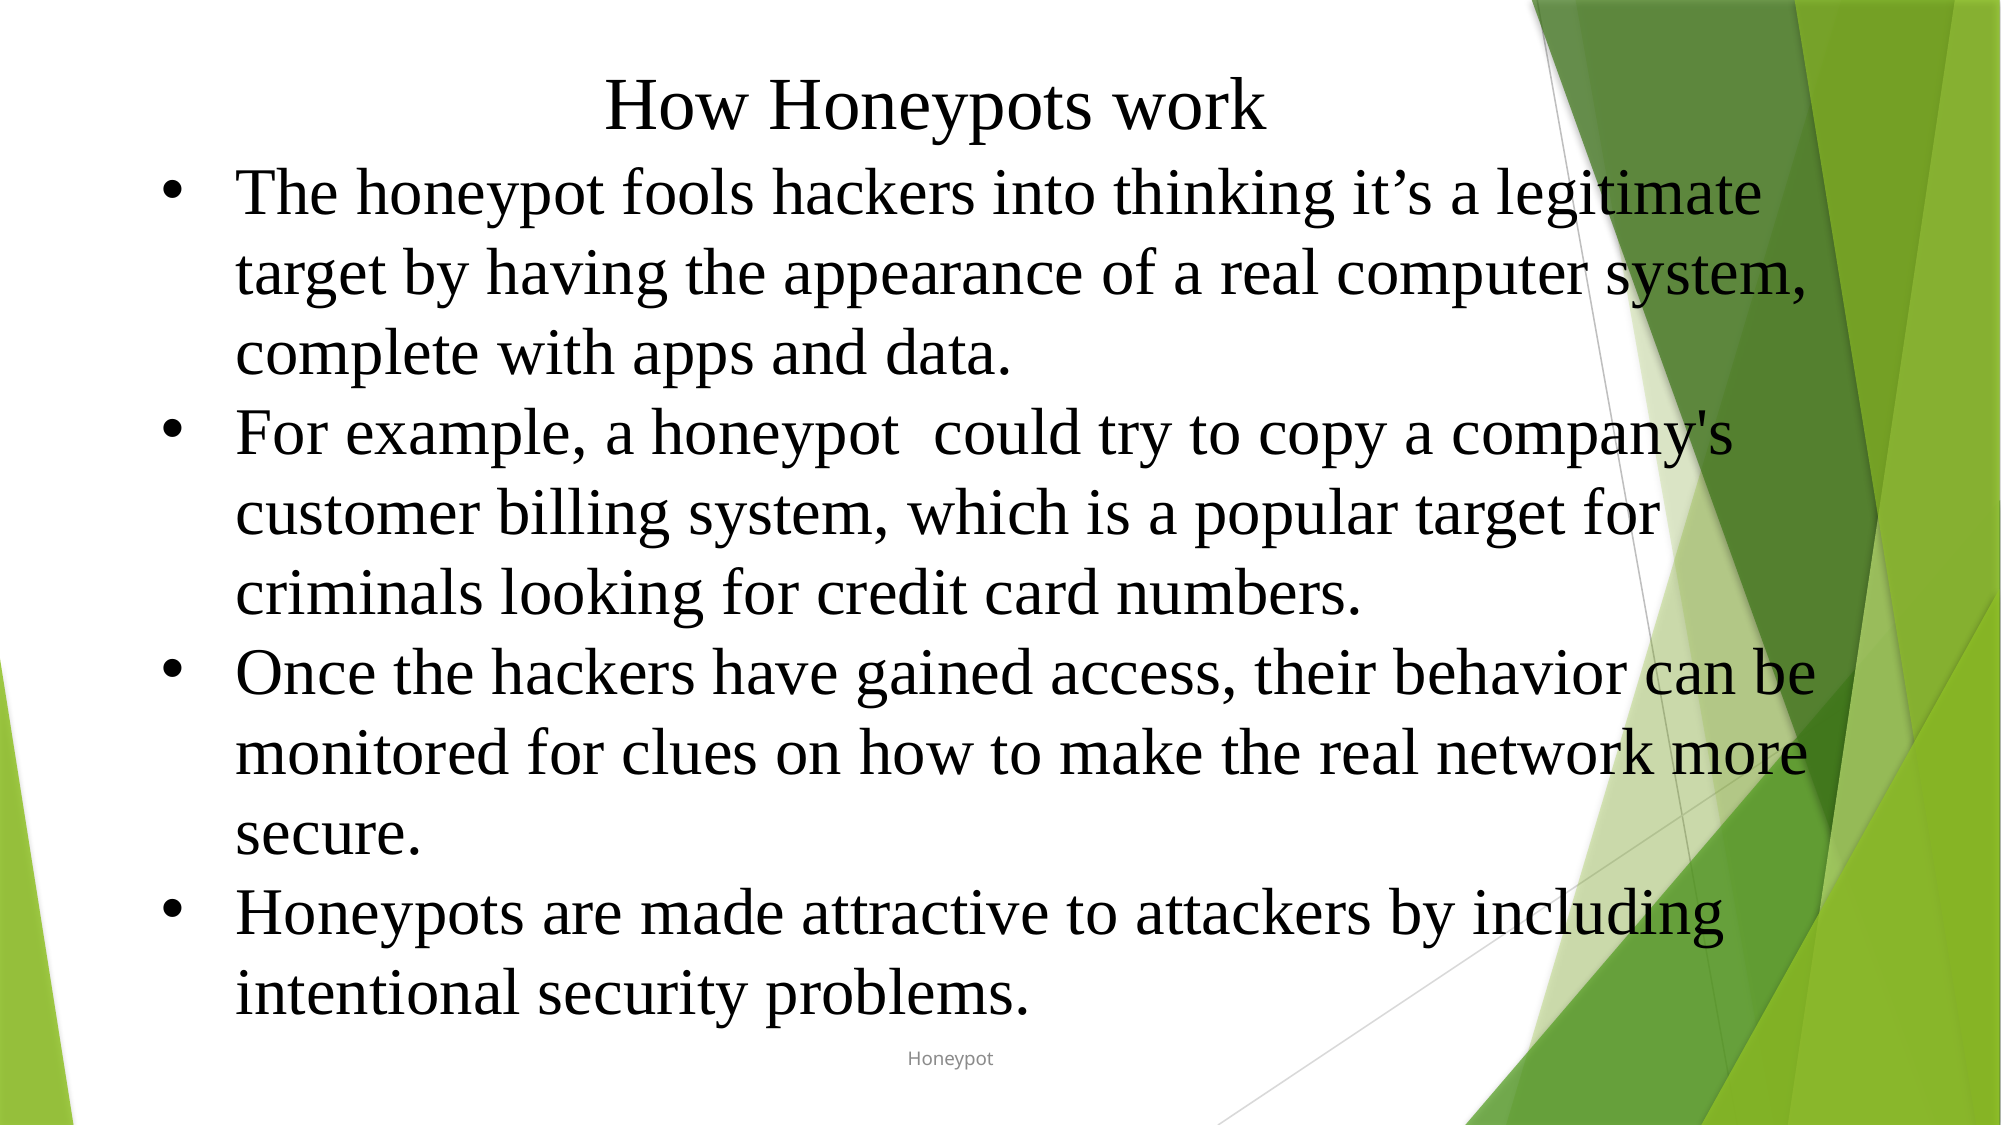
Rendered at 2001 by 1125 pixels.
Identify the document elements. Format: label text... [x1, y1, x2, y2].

text_box The honeypot fools hackers into thinking it’s a legitimate target by having the appearance of a real computer system, complete with apps and data. For example, a honeypot could try to copy a company's customer billing system, which is a popular target for criminals looking for credit card numbers. Once the hackers have gained access, their behavior can be monitored for clues on how to make the real network more secure. Honeypots are made attractive to attackers by including intentional security problems. [145, 140, 1907, 1115]
footer Honeypot [892, 1028, 1926, 1088]
text_box How Honeypots work [146, 47, 1725, 140]
